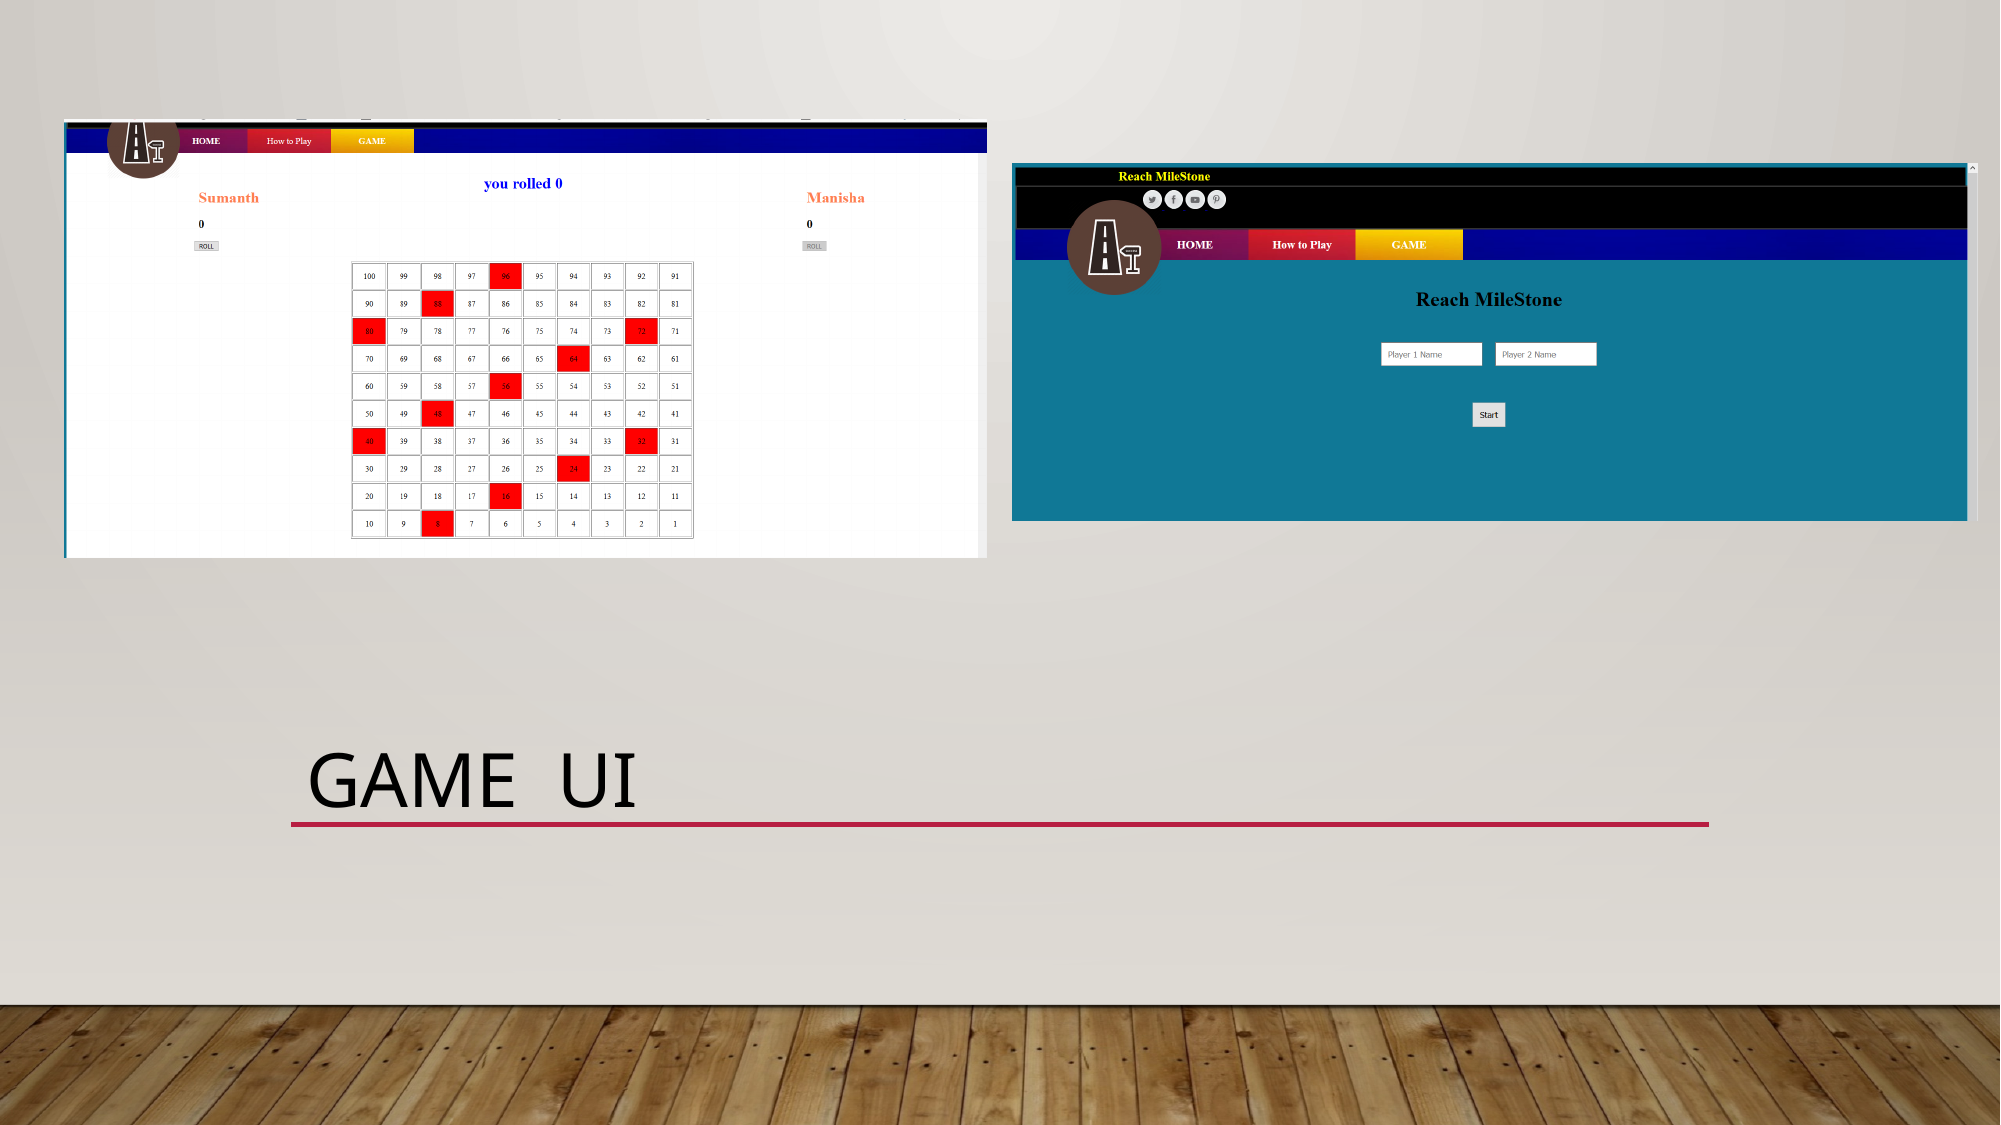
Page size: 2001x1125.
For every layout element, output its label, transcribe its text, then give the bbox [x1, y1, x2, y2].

text_box [0, 330, 2000, 1004]
title Game UI [291, 731, 1709, 822]
picture [0, 1006, 2000, 1125]
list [1011, 163, 1978, 522]
text_box [0, 0, 2000, 330]
picture [64, 119, 987, 558]
